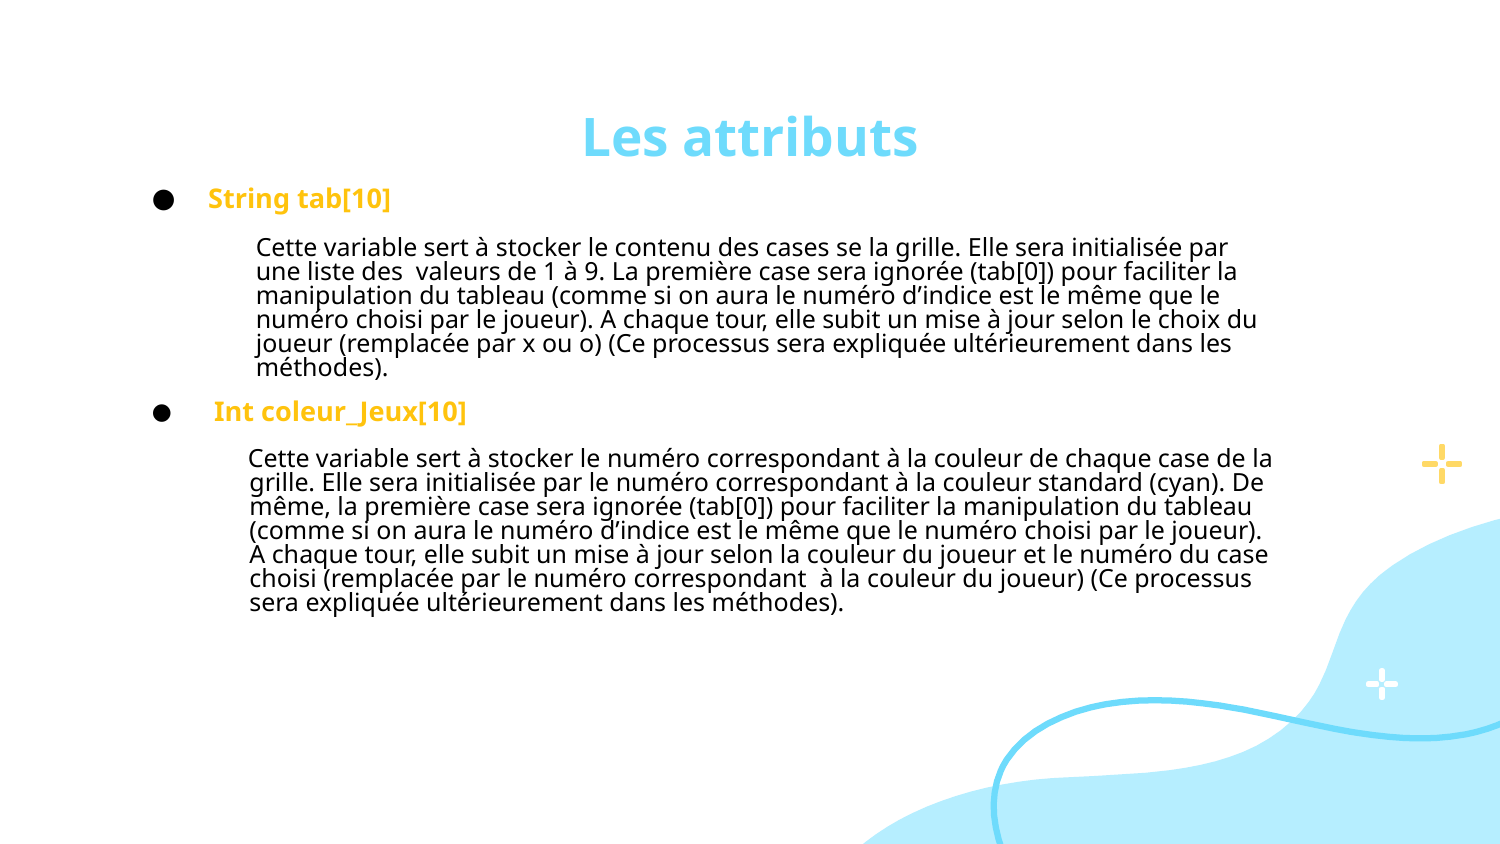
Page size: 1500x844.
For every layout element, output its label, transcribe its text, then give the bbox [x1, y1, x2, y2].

list String tab[10] Cette variable sert à stocker le contenu des cases se la grille. Elle sera initialisée par une liste des valeurs de 1 à 9. La première case sera ignorée (tab[0]) pour faciliter la manipulation du tableau (comme si on aura le numéro d’indice est le même que le numéro choisi par le joueur). A chaque tour, elle subit un mise à jour selon le choix du joueur (remplacée par x ou o) (Ce processus sera expliquée ultérieurement dans les méthodes). Int coleur_Jeux[10] Cette variable sert à stocker le numéro correspondant à la couleur de chaque case de la grille. Elle sera initialisée par le numéro correspondant à la couleur standard (cyan). De même, la première case sera ignorée (tab[0]) pour faciliter la manipulation du tableau (comme si on aura le numéro d’indice est le même que le numéro choisi par le joueur). A chaque tour, elle subit un mise à jour selon la couleur du joueur et le numéro du case choisi (remplacée par le numéro correspondant à la couleur du joueur) (Ce processus sera expliquée ultérieurement dans les méthodes). [118, 172, 1382, 756]
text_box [1423, 445, 1461, 483]
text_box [1368, 670, 1396, 699]
title Les attributs [118, 88, 1382, 172]
